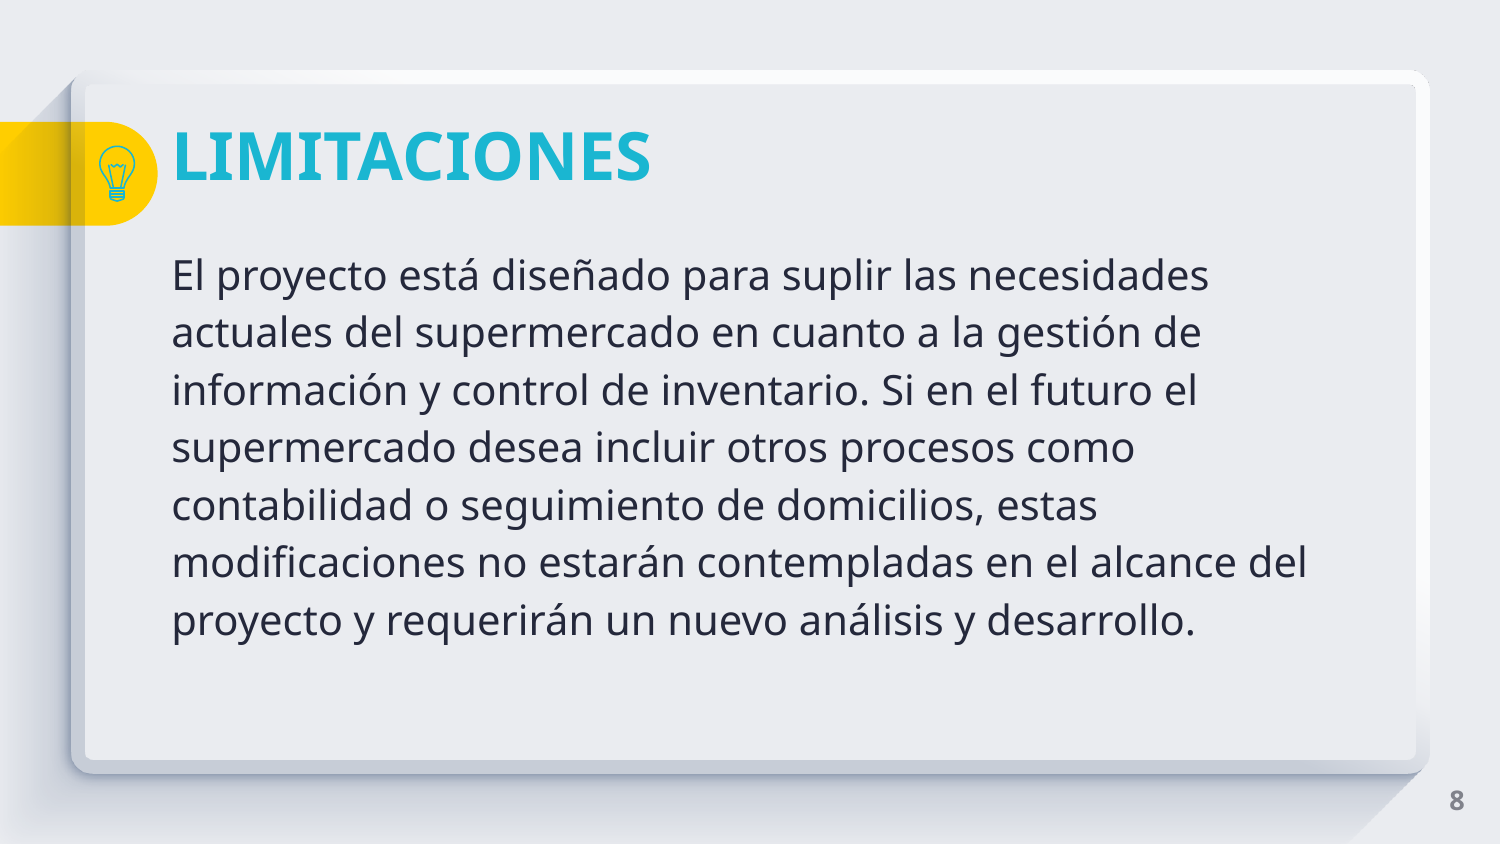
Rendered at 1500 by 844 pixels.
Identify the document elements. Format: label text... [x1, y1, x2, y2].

slide_number 8 [1414, 759, 1500, 844]
picture [0, 0, 1500, 844]
title LIMITACIONES [171, 80, 1354, 185]
list El proyecto está diseñado para suplir las necesidades actuales del supermercado en cuanto a la gestión de información y control de inventario. Si en el futuro el supermercado desea incluir otros procesos como contabilidad o seguimiento de domicilios, estas modificaciones no estarán contempladas en el alcance del proyecto y requerirán un nuevo análisis y desarrollo. [171, 240, 1354, 694]
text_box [99, 146, 135, 202]
